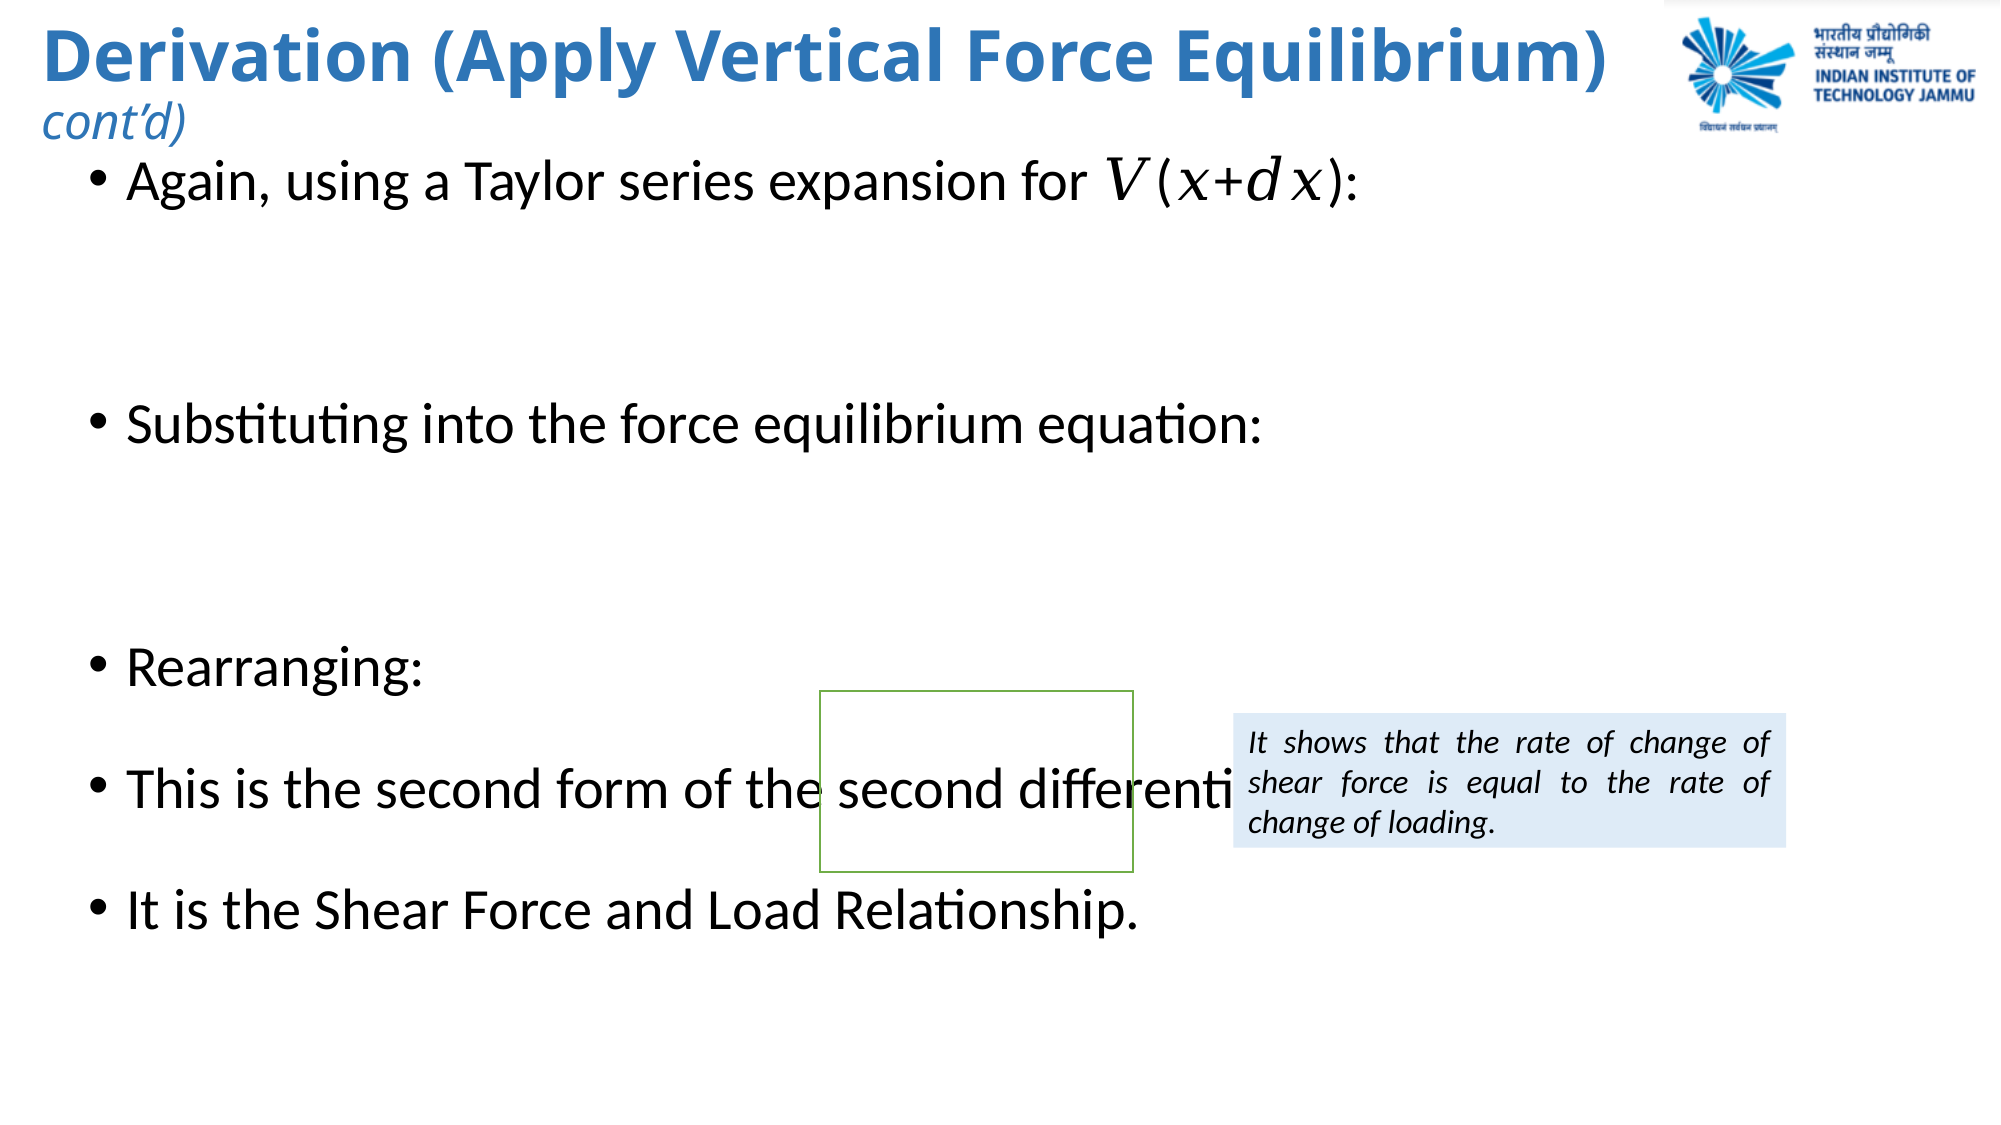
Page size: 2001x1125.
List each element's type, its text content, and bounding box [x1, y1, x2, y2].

title Derivation (Apply Vertical Force Equilibrium) cont’d) [26, 12, 1691, 159]
text_box It shows that the rate of change of shear force is equal to the rate of change of loading. [1233, 713, 1787, 848]
text_box [819, 690, 1134, 873]
picture [1664, 0, 2000, 147]
